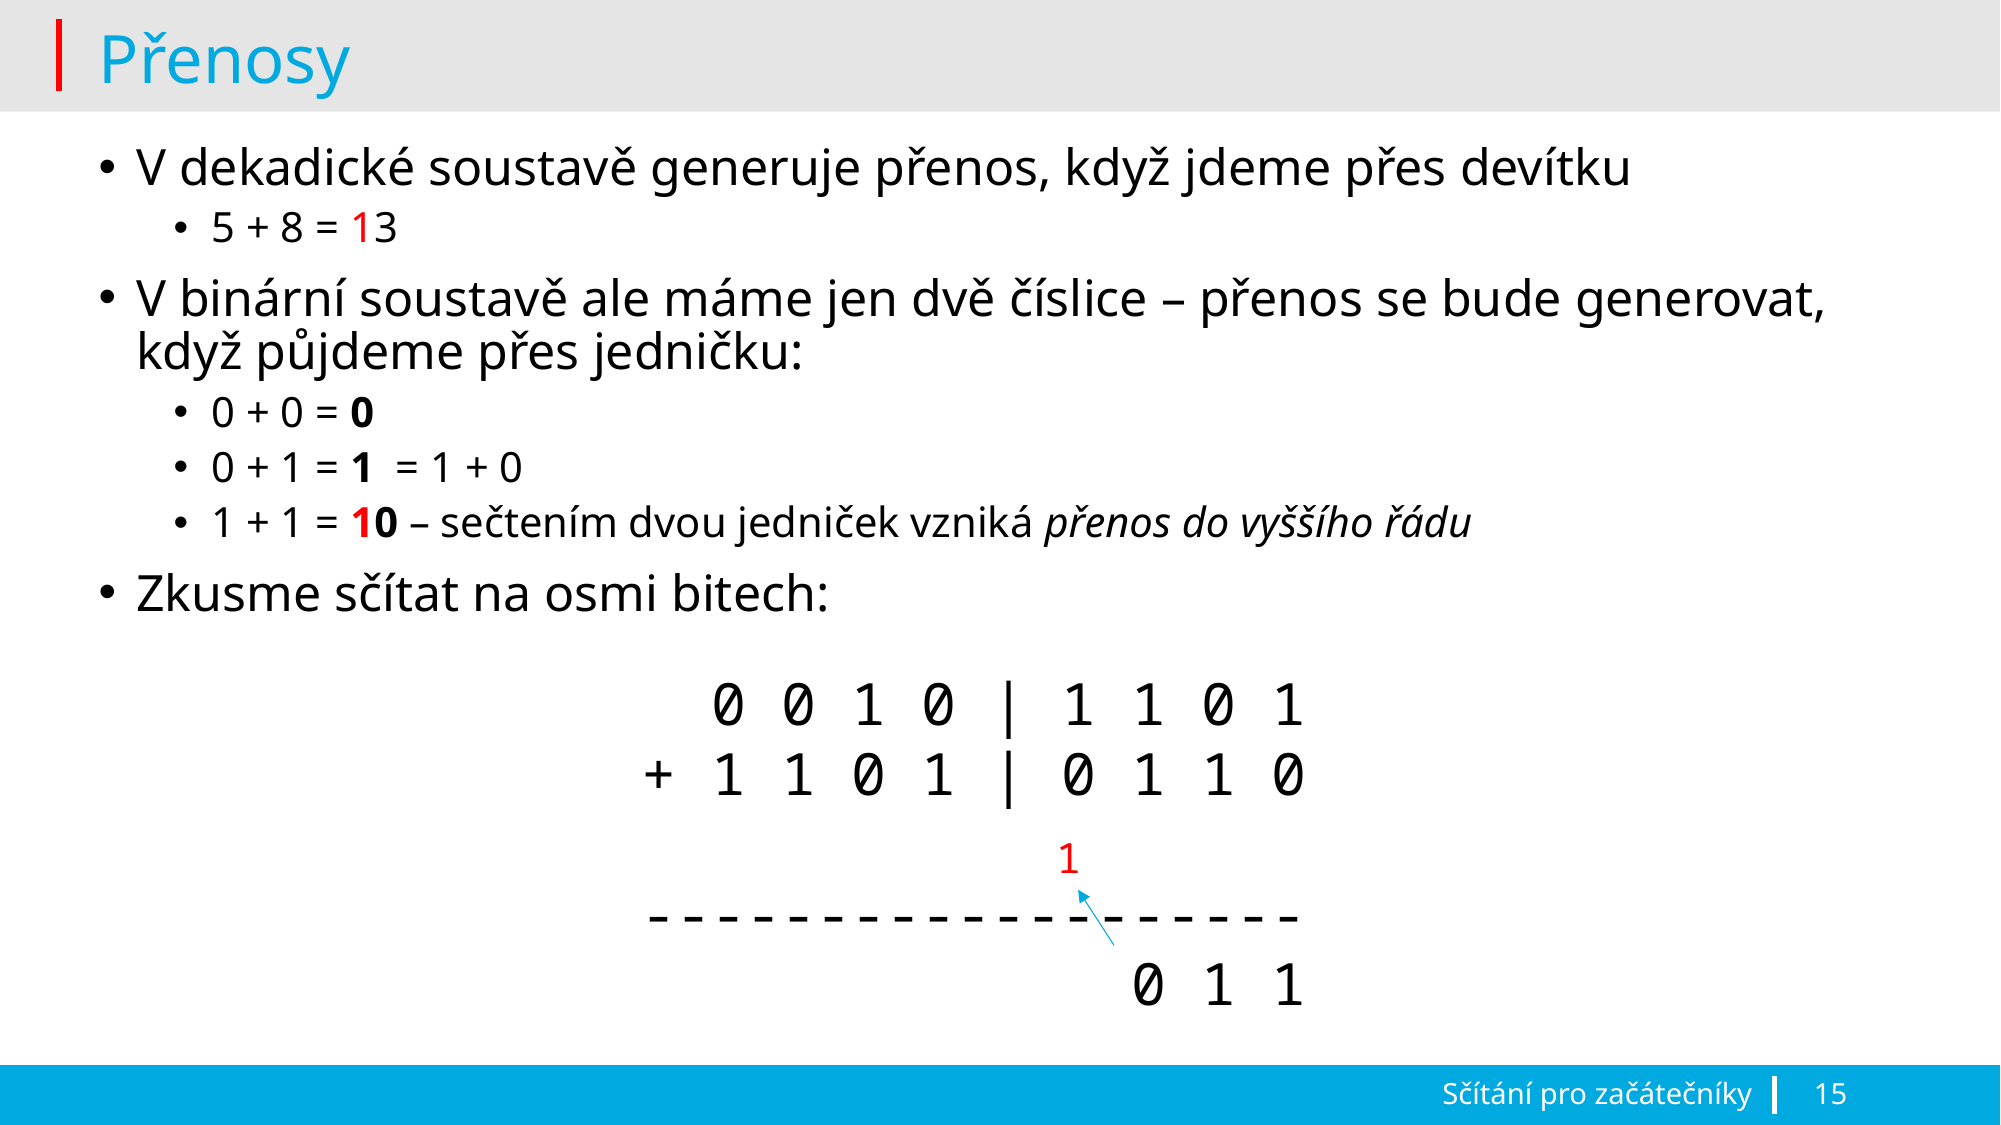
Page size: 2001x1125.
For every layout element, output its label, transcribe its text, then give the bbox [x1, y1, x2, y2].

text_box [1078, 889, 1115, 946]
slide_number 15 [1787, 1076, 1863, 1114]
list V dekadické soustavě generuje přenos, když jdeme přes devítku 5 + 8 = 13 V binární soustavě ale máme jen dvě číslice – přenos se bude generovat, když půjdeme přes jedničku: 0 + 0 = 0 0 + 1 = 1 = 1 + 0 1 + 1 = 10 – sečtením dvou jedniček vzniká přenos do vyššího řádu Zkusme sčítat na osmi bitech: [83, 135, 1911, 1046]
footer Sčítání pro začátečníky [137, 1076, 1768, 1114]
text_box 0 0 1 0 | 1 1 0 1 + 1 1 0 1 | 0 1 1 0 ------------------- 0 1 1 [626, 660, 1374, 1025]
title Přenosy [83, 11, 2000, 112]
text_box 1 [1041, 824, 1103, 889]
